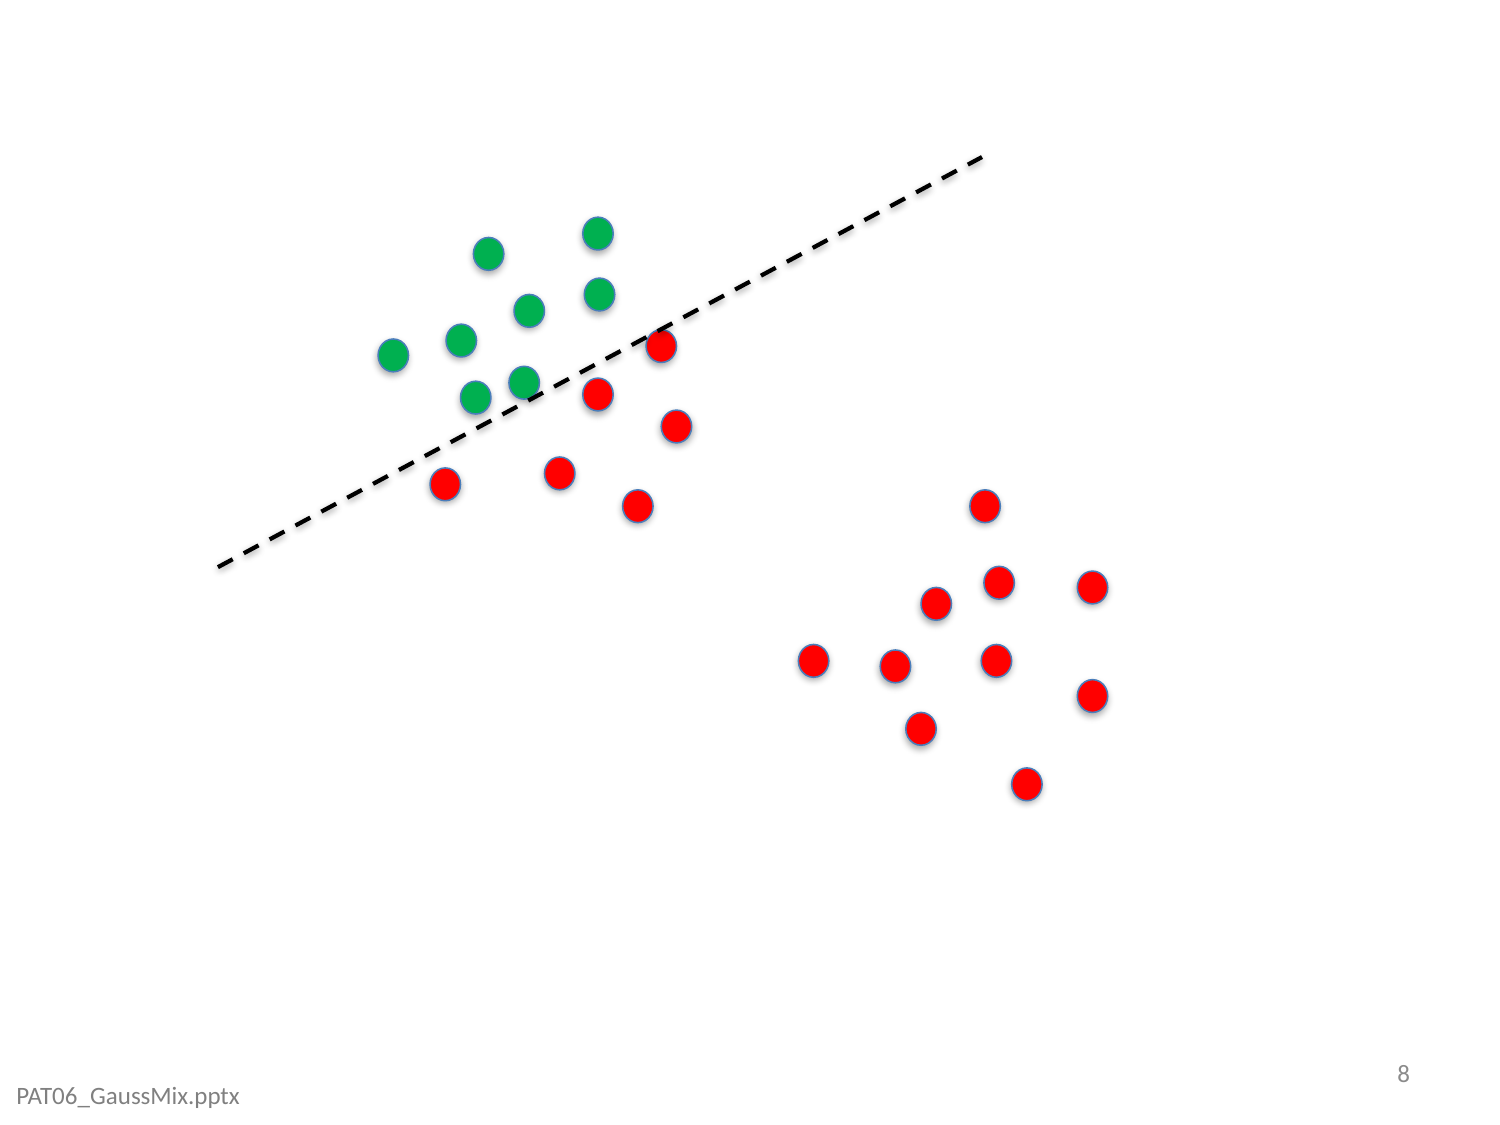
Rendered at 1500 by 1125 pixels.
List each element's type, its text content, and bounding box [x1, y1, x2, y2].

text_box [980, 643, 1013, 679]
text_box [988, 489, 1002, 524]
text_box [797, 643, 830, 679]
text_box [1076, 678, 1109, 714]
text_box [1076, 570, 1109, 605]
text_box PAT06_GaussMix.pptx [1, 1072, 255, 1118]
text_box [983, 565, 1016, 600]
text_box [1010, 767, 1043, 802]
slide_number 8 [1074, 1042, 1425, 1103]
text_box [905, 711, 938, 747]
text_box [217, 156, 983, 568]
text_box [879, 649, 912, 684]
text_box [920, 586, 953, 622]
